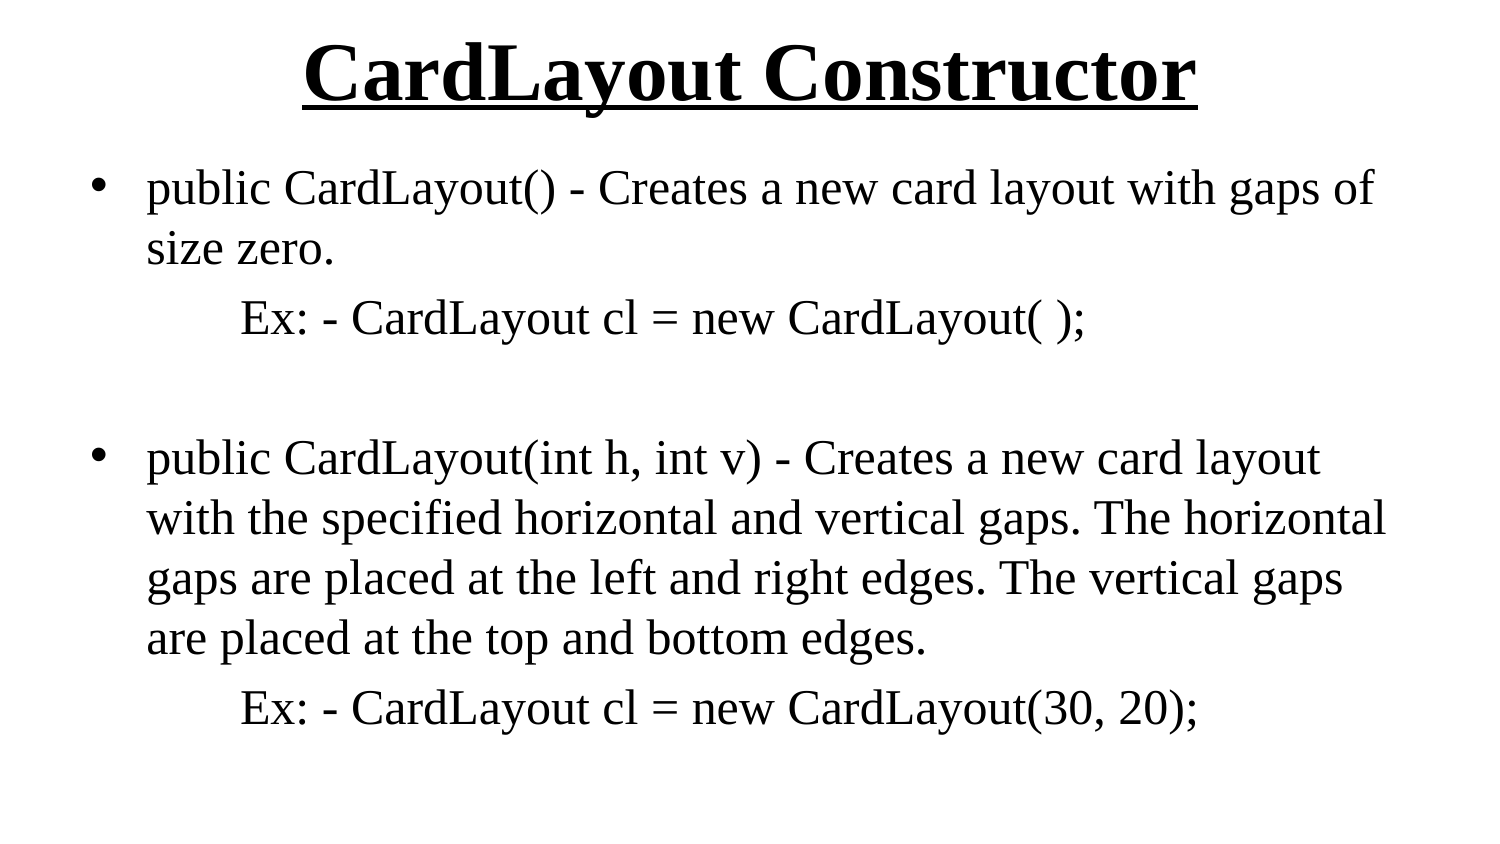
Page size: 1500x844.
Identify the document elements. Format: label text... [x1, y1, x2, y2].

list public CardLayout() - Creates a new card layout with gaps of size zero. Ex: - CardLayout cl = new CardLayout( ); public CardLayout(int h, int v) - Creates a new card layout with the specified horizontal and vertical gaps. The horizontal gaps are placed at the left and right edges. The vertical gaps are placed at the top and bottom edges. Ex: - CardLayout cl = new CardLayout(30, 20); [75, 146, 1425, 785]
title CardLayout Constructor [75, 0, 1425, 138]
